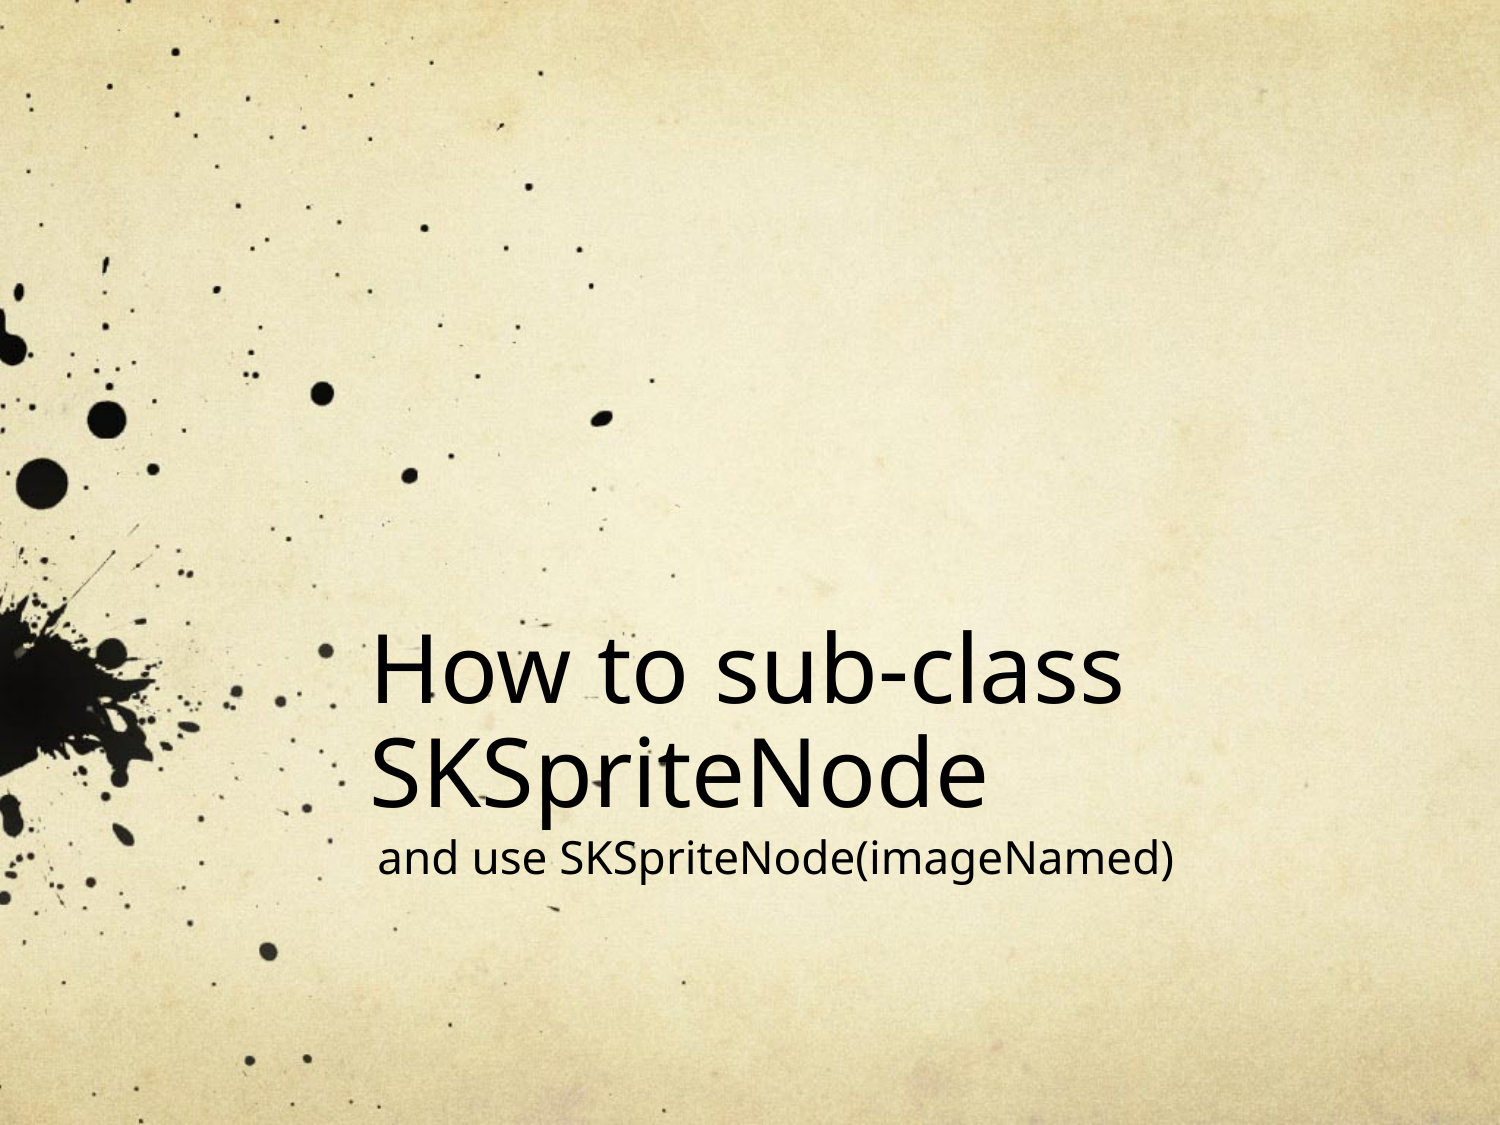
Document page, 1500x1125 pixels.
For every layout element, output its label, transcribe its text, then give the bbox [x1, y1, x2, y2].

title How to sub-class SKSpriteNode [362, 512, 1425, 827]
subtitle and use SKSpriteNode(imageNamed) [362, 829, 1425, 1023]
picture [0, 0, 1500, 1125]
